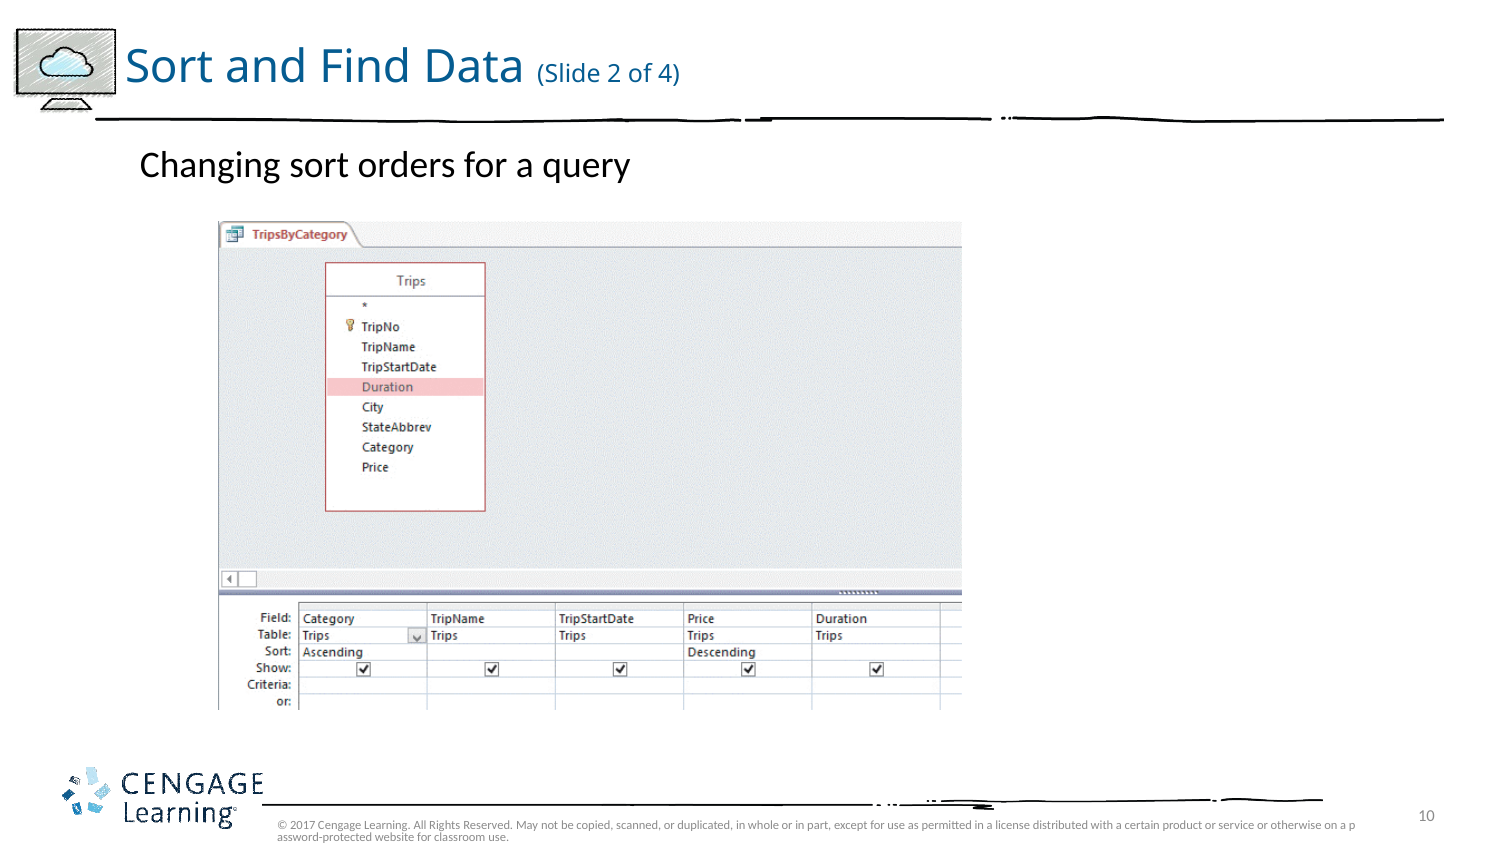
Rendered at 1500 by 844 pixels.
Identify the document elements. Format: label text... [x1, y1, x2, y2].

text_box Changing sort orders for a query [125, 132, 710, 193]
picture [95, 116, 1444, 123]
picture [218, 220, 962, 711]
picture [13, 27, 117, 114]
footer © 2017 Cengage Learning. All Rights Reserved. May not be copied, scanned, or duplicated, in whole or in part, except for use as permitted in a license distributed with a certain product or service or otherwise on a password-protected website for classroom use. [262, 809, 1375, 840]
title Sort and Find Data (Slide 2 of 4) [125, 44, 1442, 92]
picture [62, 767, 1323, 829]
